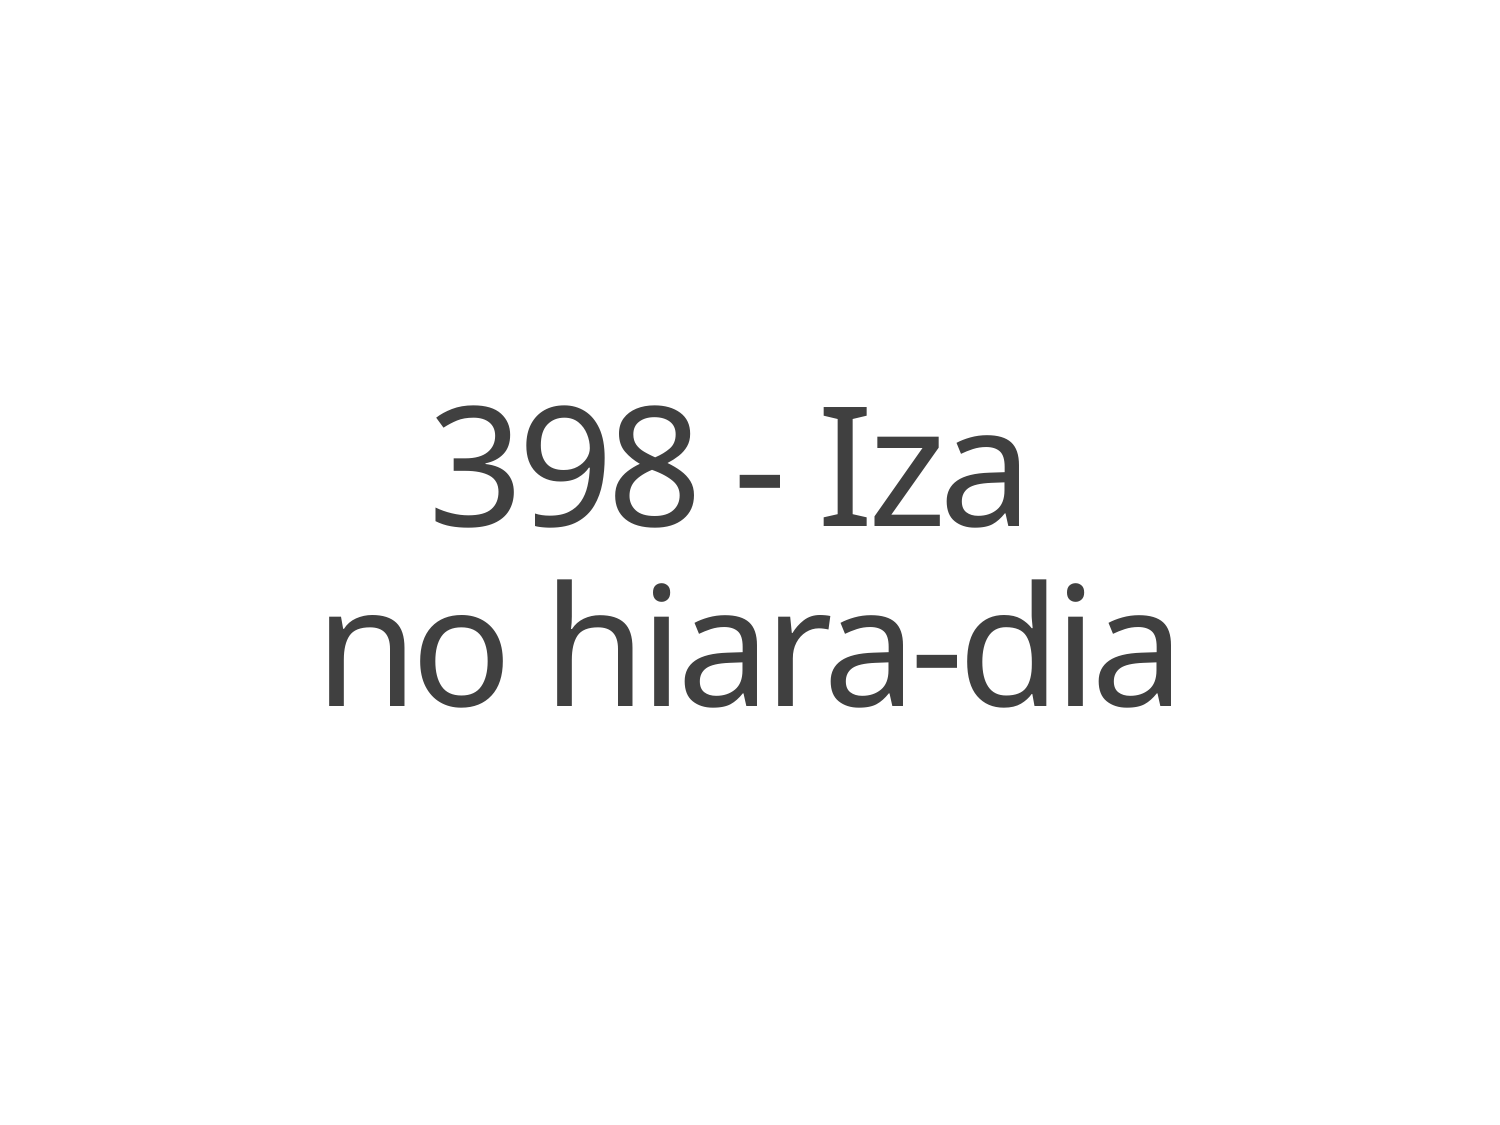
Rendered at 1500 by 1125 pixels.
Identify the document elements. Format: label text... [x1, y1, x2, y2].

title 398 - Iza no hiara-dia [0, 453, 1500, 672]
